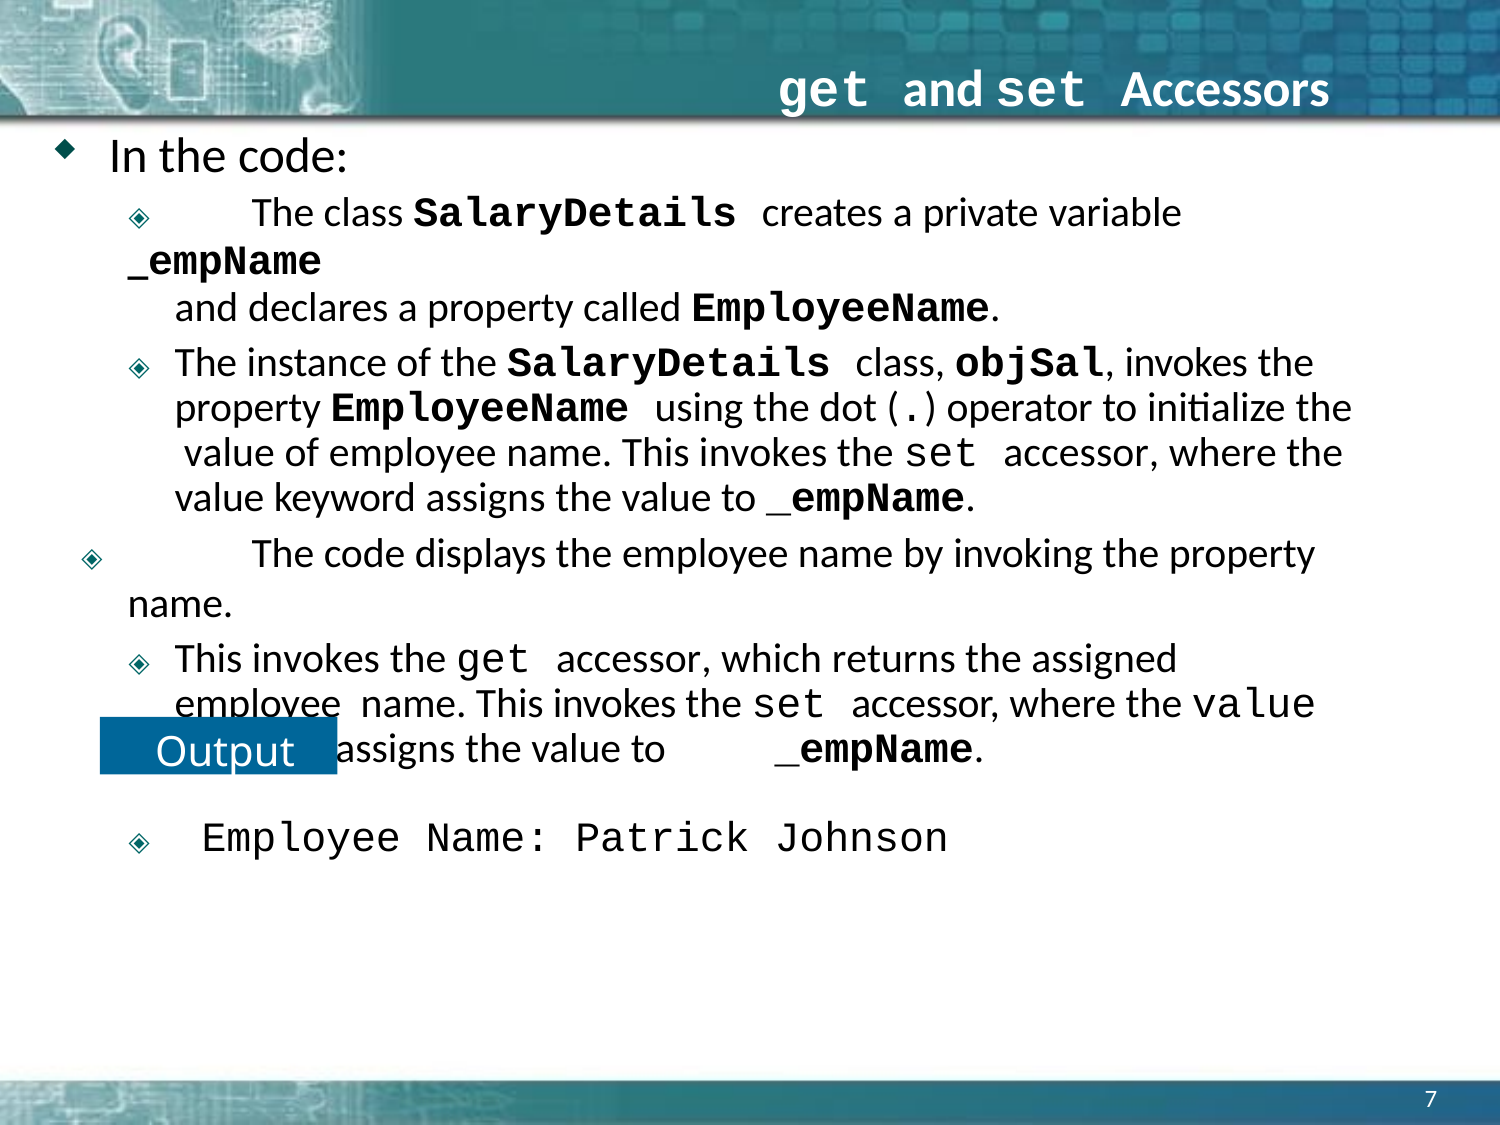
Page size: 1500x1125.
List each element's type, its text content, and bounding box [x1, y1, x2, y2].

picture [0, 0, 1500, 1125]
text_box 🞛 Employee Name: Patrick Johnson [125, 807, 952, 860]
text_box In the code: 🞛 The class SalaryDetails creates a private variable _empName and declares a property called EmployeeName. 🞛 The instance of the SalaryDetails class, objSal, invokes the property EmployeeName using the dot (.) operator to initialize the value of employee name. This invokes the set accessor, where the value keyword assigns the value to _empName. 🞛 The code displays the employee name by invoking the property name. 🞛 This invokes the get accessor, which returns the assigned employee name. This invokes the set accessor, where the value keyword assigns the value to _empName. [50, 114, 1362, 771]
text_box Output [99, 716, 338, 775]
slide_number 7 [1418, 1086, 1457, 1125]
title get and set Accessors 3-3 [775, 52, 1375, 243]
